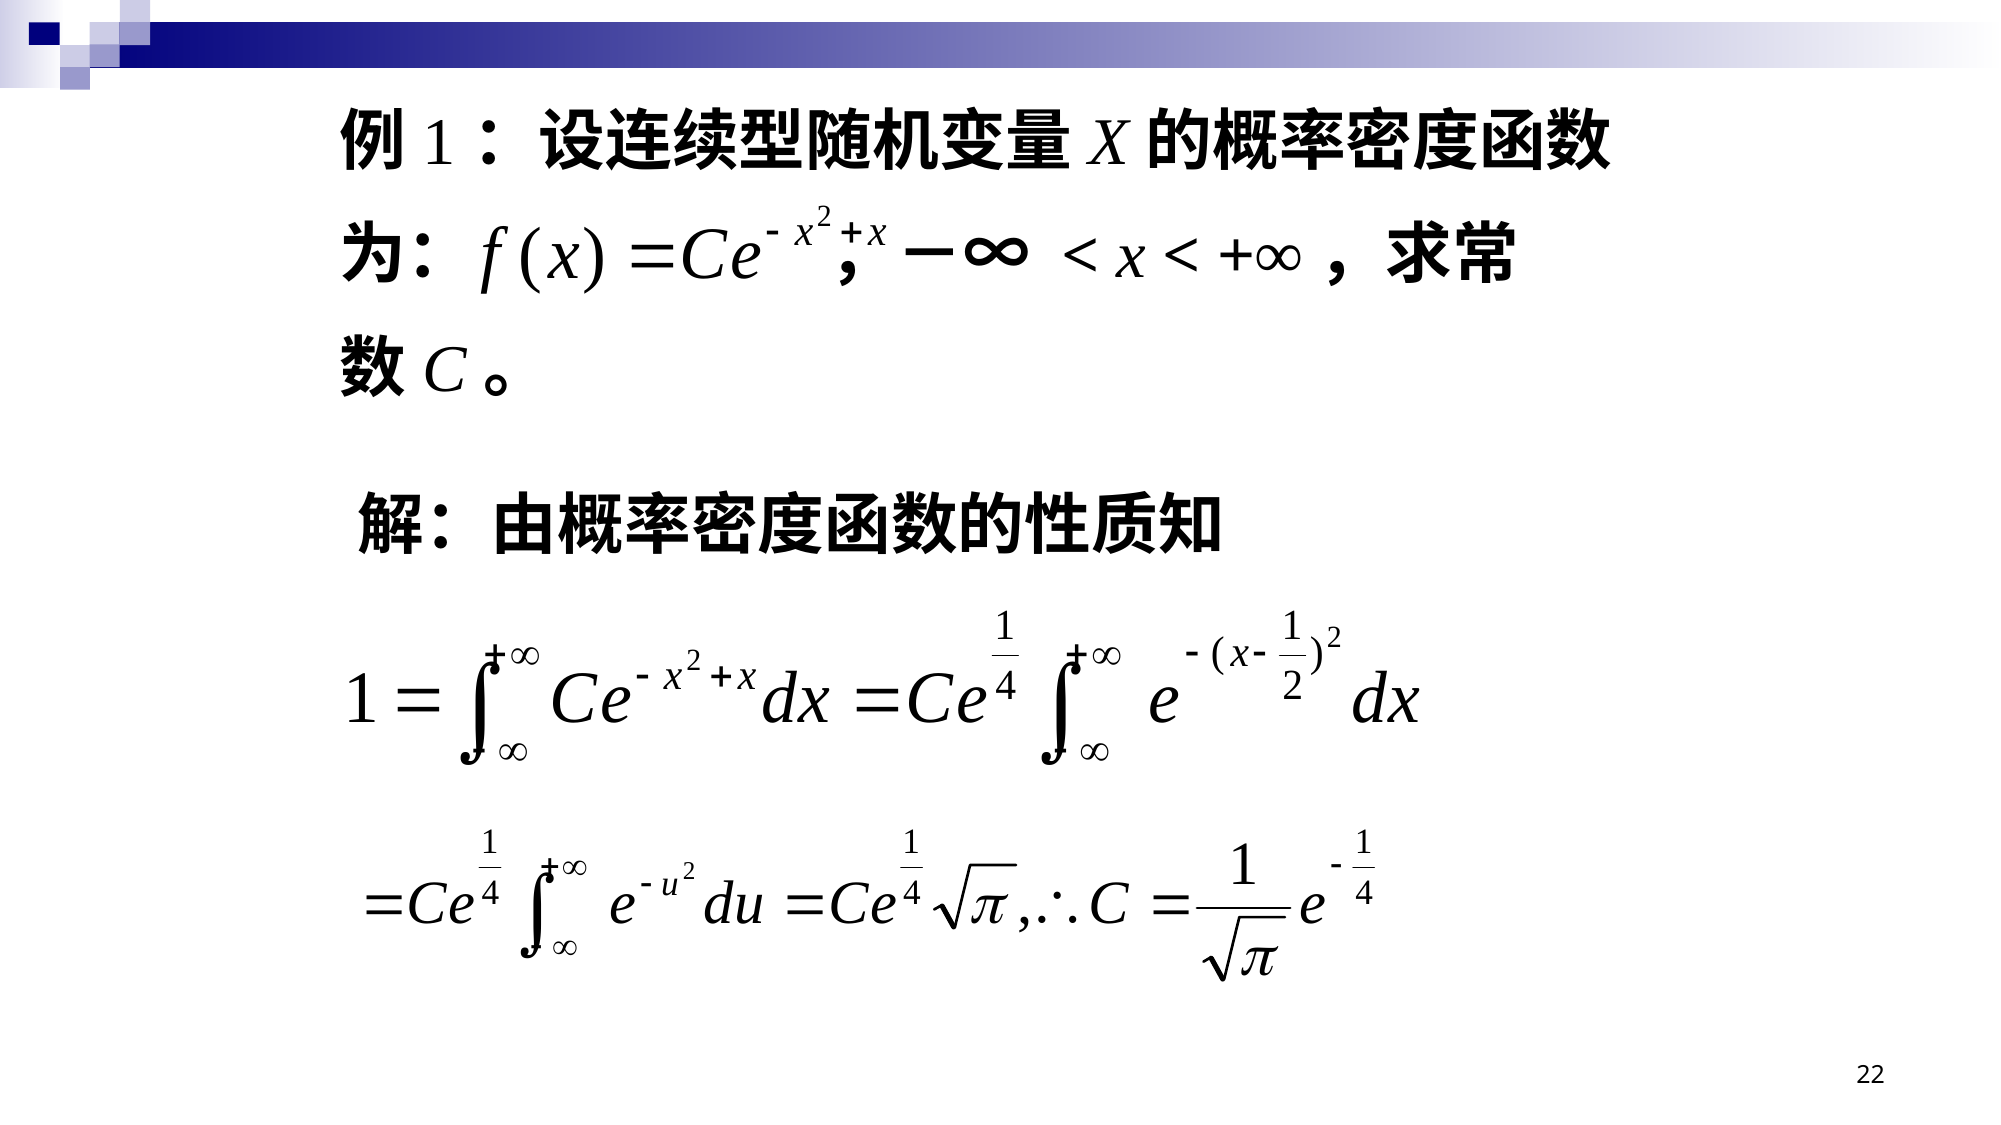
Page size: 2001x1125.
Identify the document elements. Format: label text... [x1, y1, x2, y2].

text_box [339, 474, 1491, 992]
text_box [339, 90, 1714, 429]
slide_number 22 [1433, 1025, 1900, 1100]
